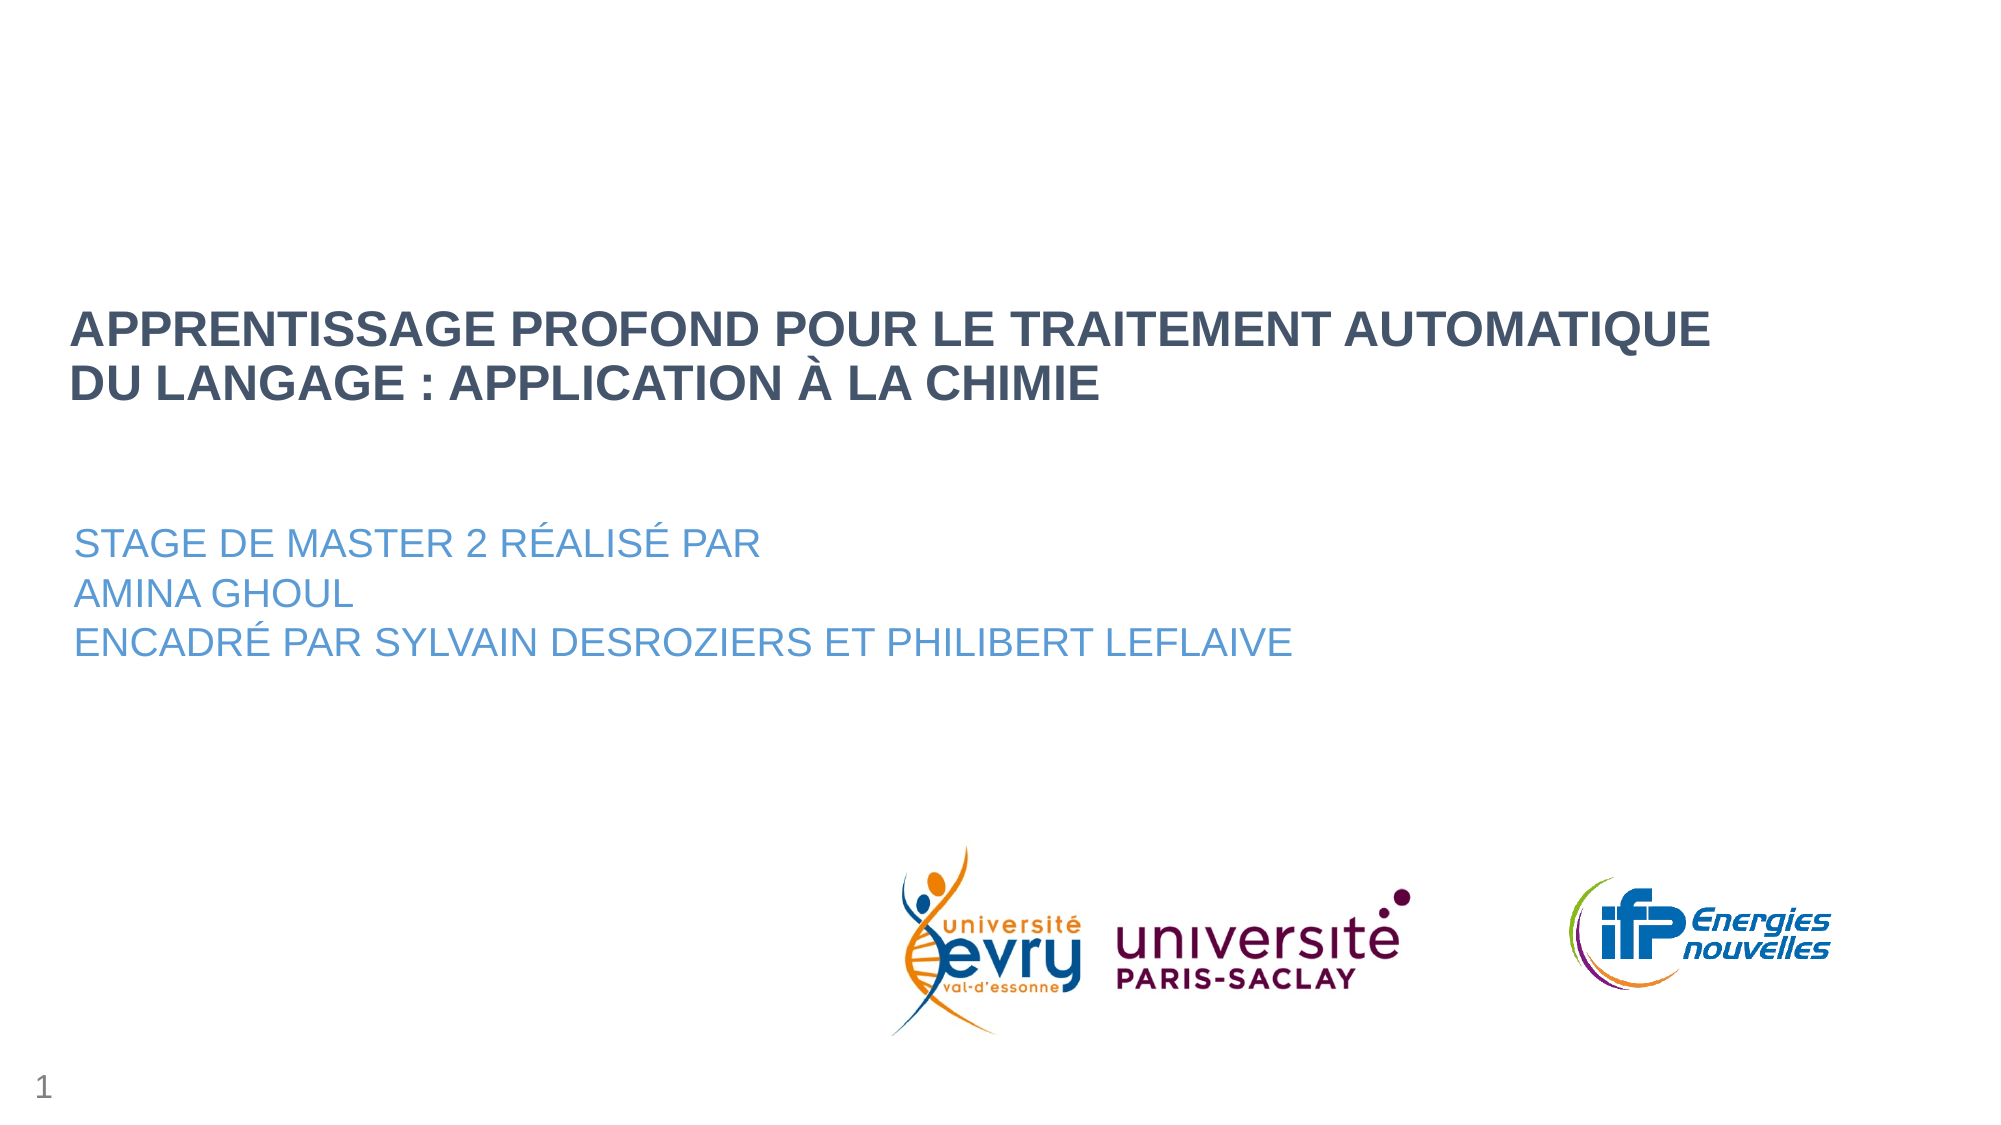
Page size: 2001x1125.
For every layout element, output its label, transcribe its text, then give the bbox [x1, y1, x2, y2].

list Stage de Master 2 réalisé par Amina Ghoul Encadré par Sylvain Desroziers et Philibert Leflaive [58, 515, 1339, 705]
list APPRENTISSAGE PROFOND POUR LE TRAITEMENT AUTOMATIQUE DU LANGAGE : APPLICATION À LA CHIMIE [54, 295, 1752, 461]
picture [861, 840, 1420, 1036]
picture [1564, 875, 1836, 992]
